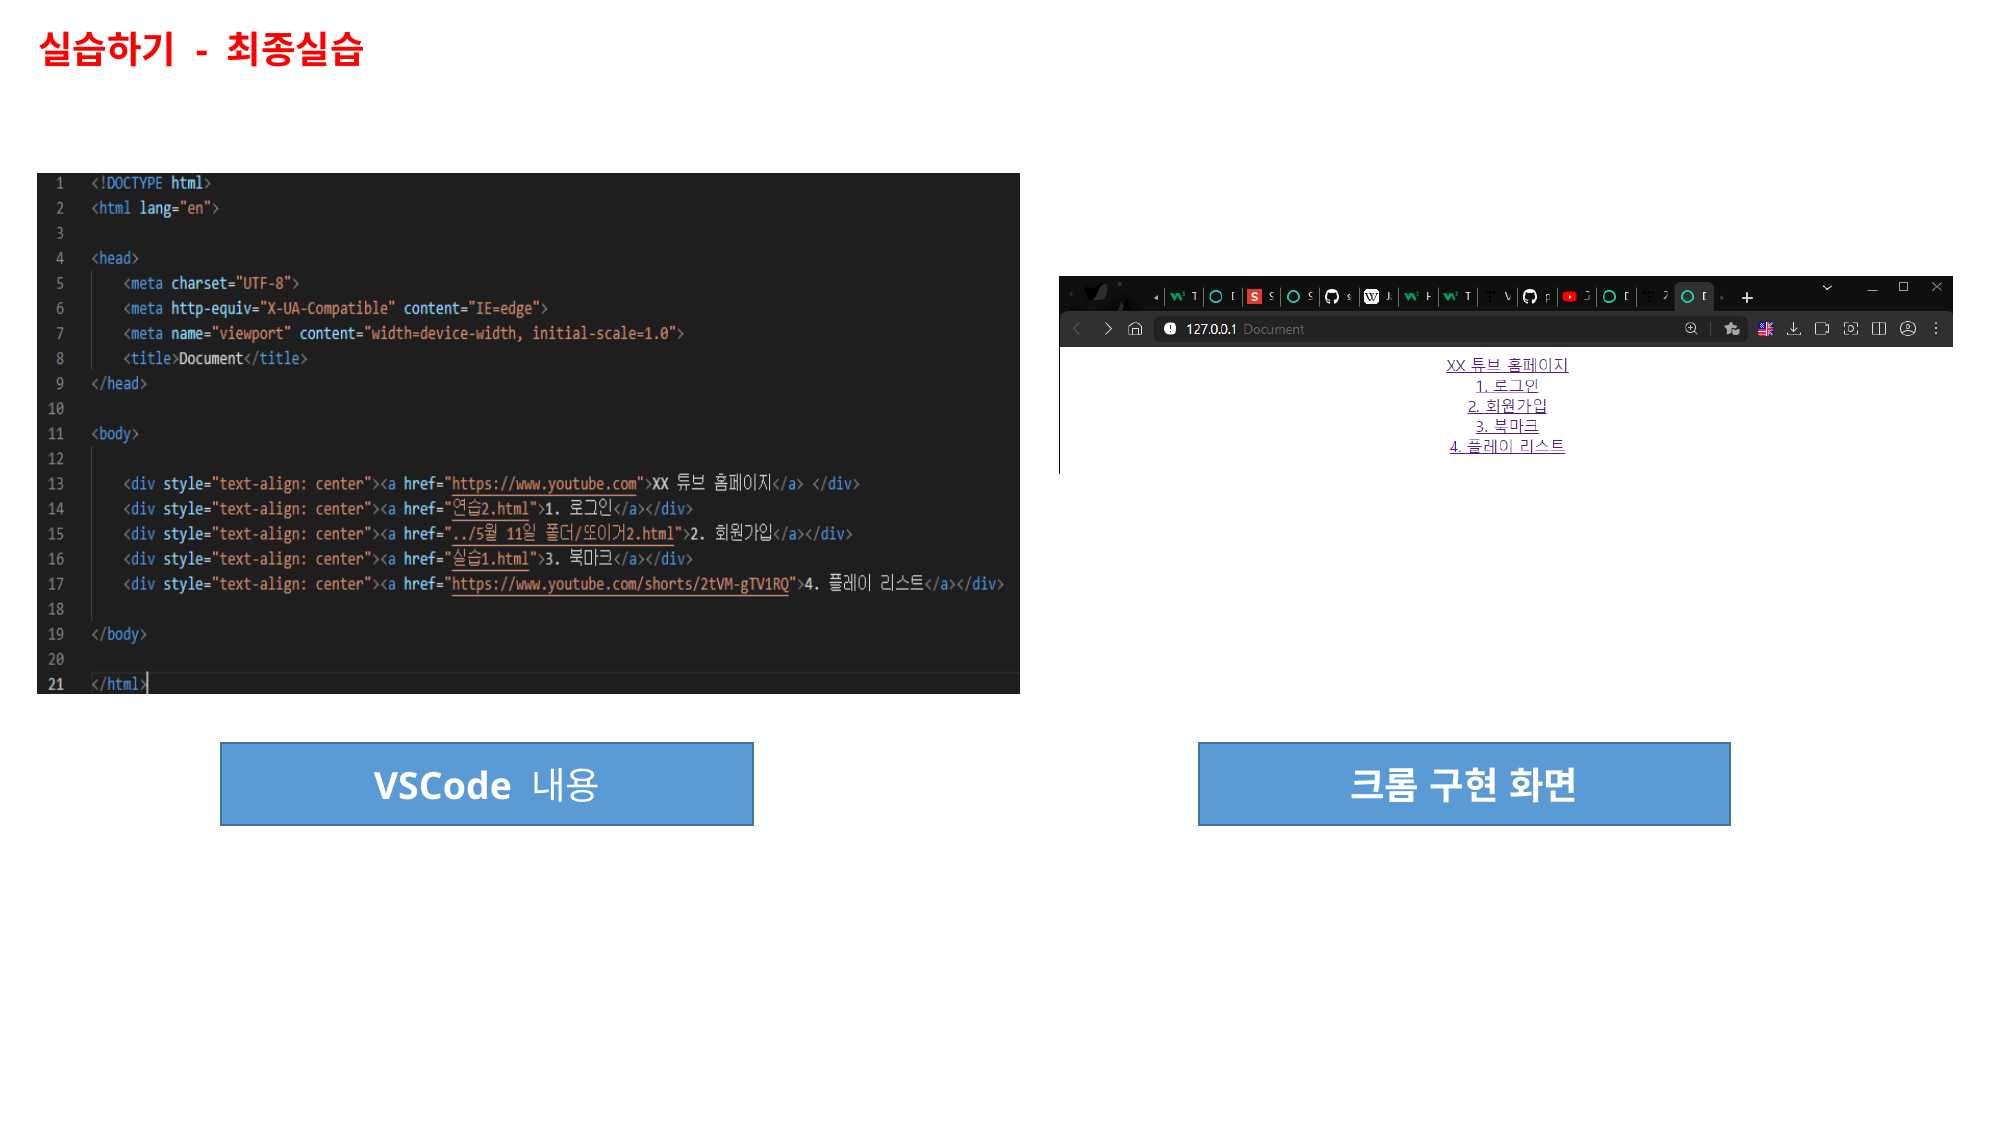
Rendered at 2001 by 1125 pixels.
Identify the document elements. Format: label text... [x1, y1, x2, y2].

text_box 크롬 구현 화면 [1198, 742, 1731, 826]
text_box 실습하기 - 최종실습 [23, 18, 417, 79]
picture [1059, 276, 1953, 474]
text_box VSCode 내용 [220, 742, 754, 826]
picture [37, 173, 1020, 694]
